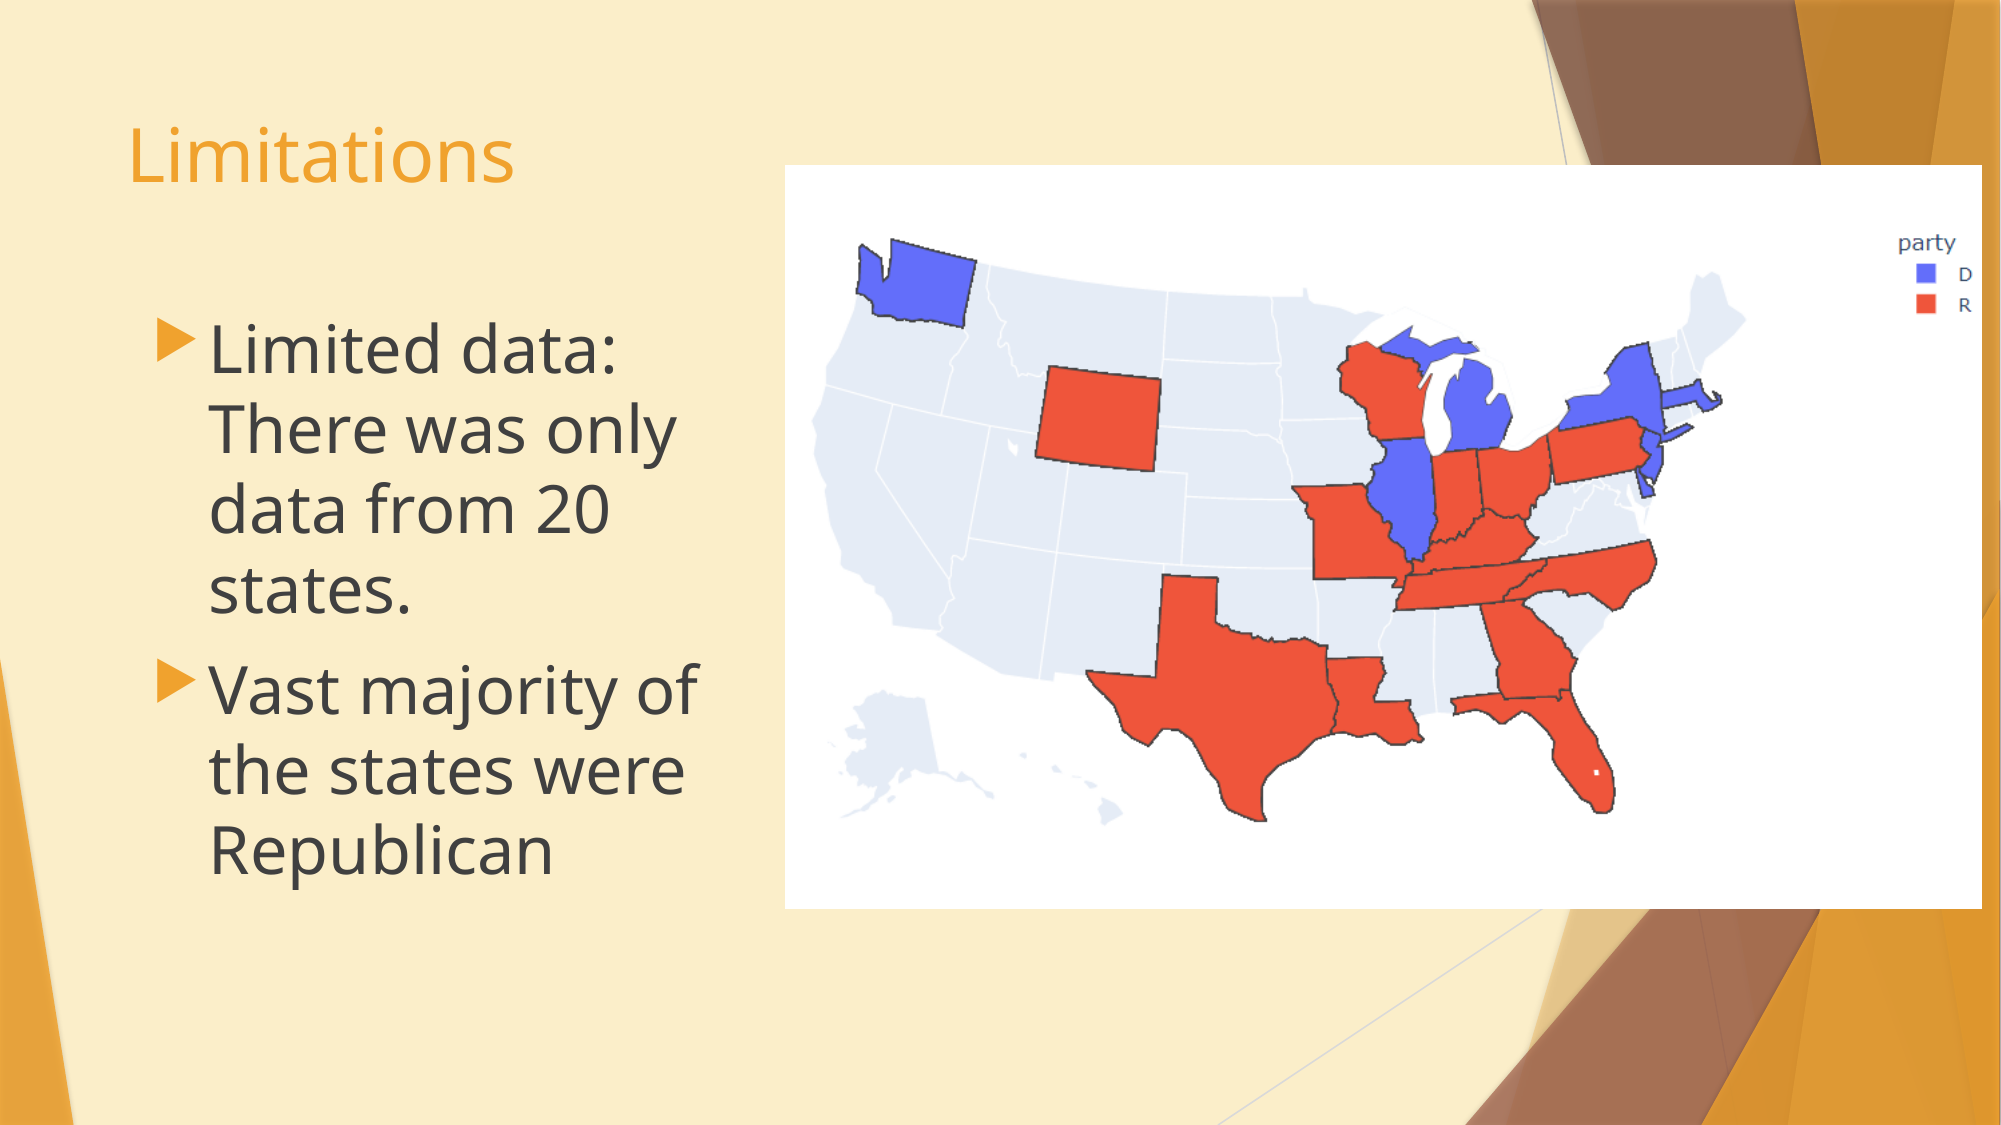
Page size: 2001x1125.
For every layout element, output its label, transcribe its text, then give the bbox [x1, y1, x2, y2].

list Limited data: There was only data from 20 states. Vast majority of the states were Republican [137, 299, 761, 1014]
title Limitations [111, 99, 1522, 317]
picture [785, 165, 1982, 910]
